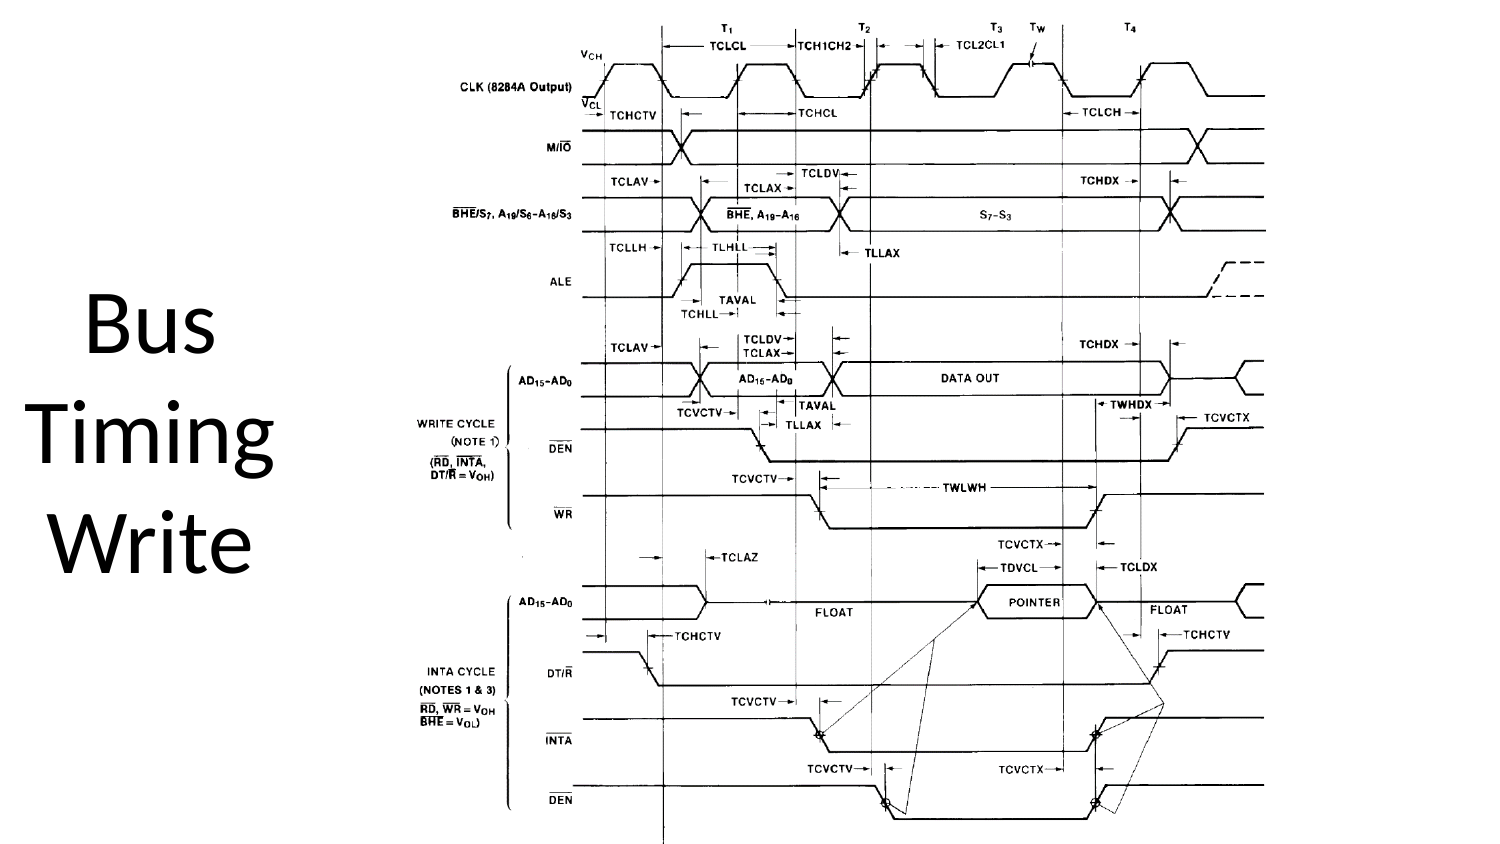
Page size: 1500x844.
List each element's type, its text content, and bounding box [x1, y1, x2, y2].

title Bus Timing Write [0, 161, 302, 692]
picture [395, 0, 1284, 844]
